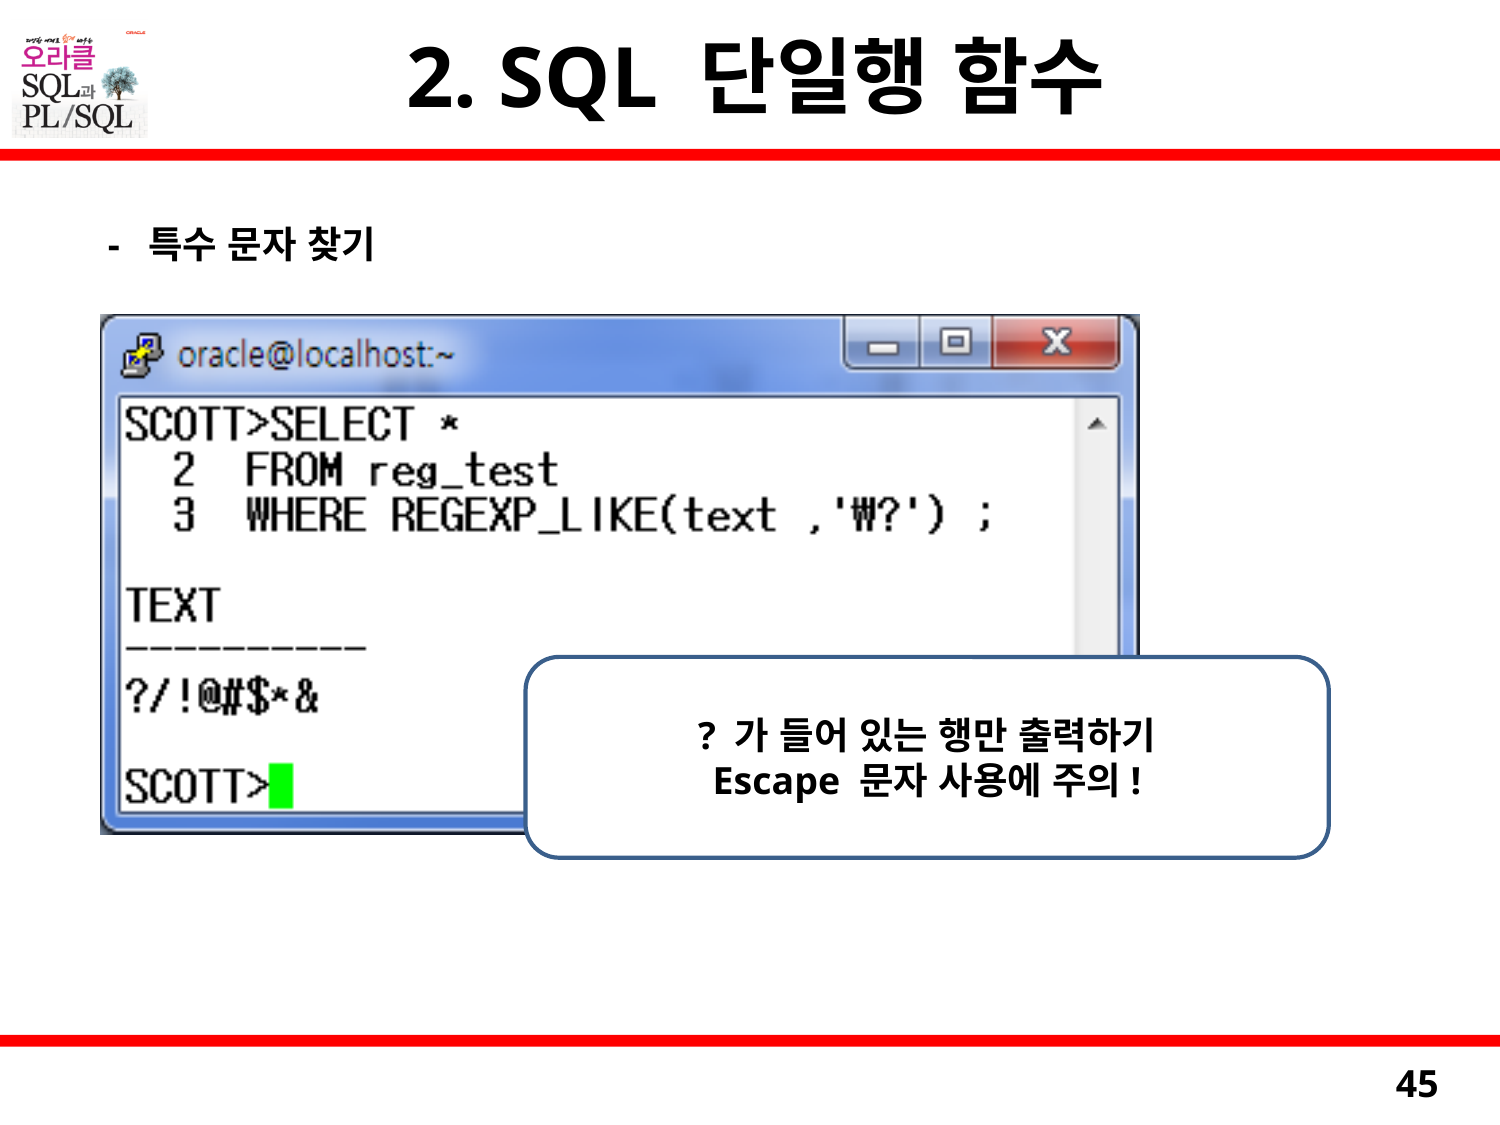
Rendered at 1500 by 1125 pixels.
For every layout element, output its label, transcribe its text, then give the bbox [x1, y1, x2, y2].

text_box [0, 147, 1500, 163]
text_box - 특수 문자 찾기 [86, 194, 800, 293]
picture [100, 314, 1140, 835]
text_box [0, 1033, 1500, 1049]
text_box 45 [1362, 1056, 1473, 1108]
text_box 2. SQL 단일행 함수 [252, 0, 1260, 151]
text_box ? 가 들어 있는 행만 출력하기 Escape 문자 사용에 주의! [528, 654, 1331, 860]
picture [11, 19, 148, 138]
